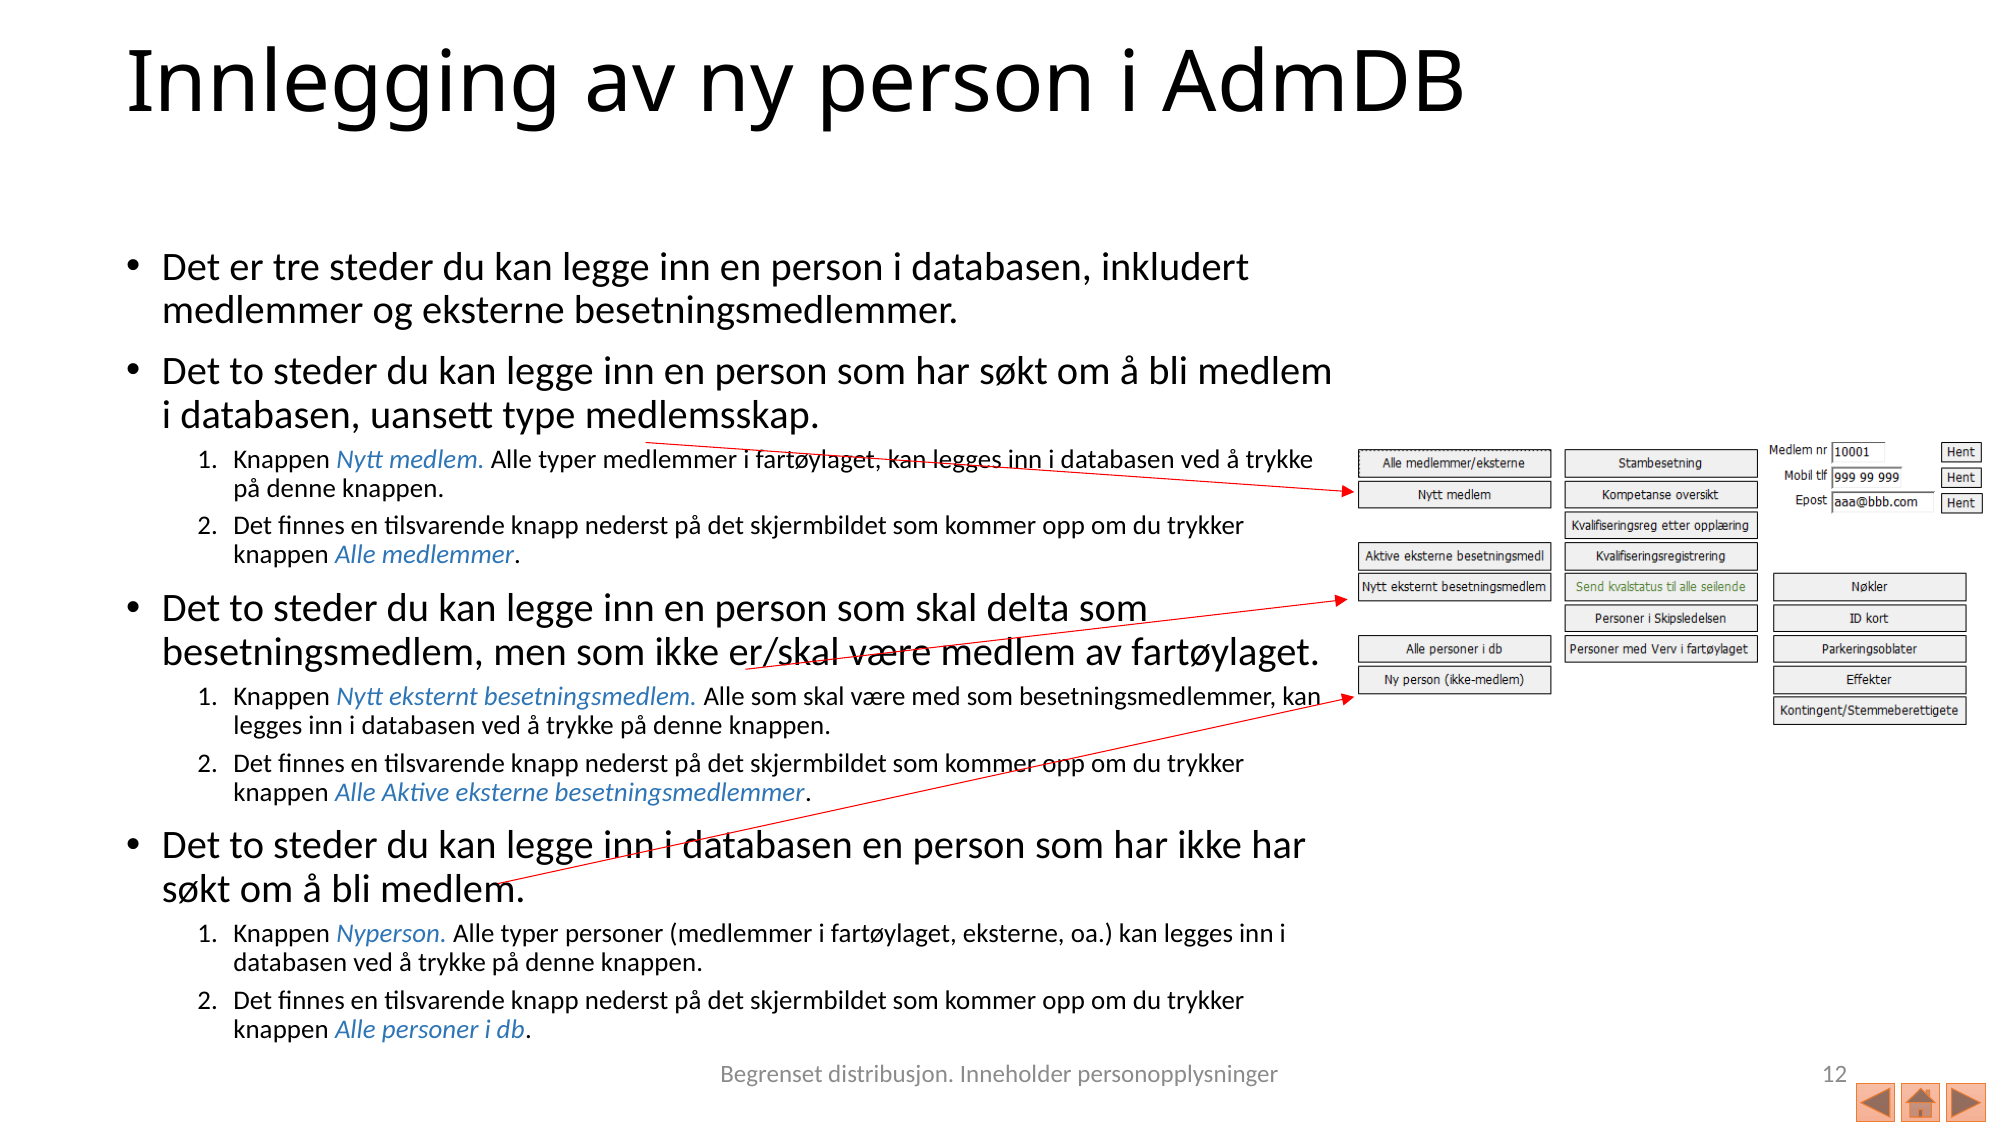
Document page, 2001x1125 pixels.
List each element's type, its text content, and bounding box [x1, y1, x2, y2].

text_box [745, 599, 1348, 670]
title Innlegging av ny person i AdmDB [111, 30, 1522, 139]
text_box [645, 442, 1355, 492]
text_box [1901, 1083, 1940, 1122]
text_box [497, 696, 1355, 884]
slide_number 12 [1412, 1042, 1863, 1103]
text_box [1856, 1083, 1895, 1122]
picture [1354, 442, 1992, 774]
footer Begrenset distribusjon. Inneholder personopplysninger [662, 1042, 1338, 1103]
list Det er tre steder du kan legge inn en person i databasen, inkludert medlemmer og eksterne besetningsmedlemmer. Det to steder du kan legge inn en person som har søkt om å bli medlem i databasen, uansett type medlemsskap. Knappen Nytt medlem. Alle typer medlemmer i fartøylaget, kan legges inn i databasen ved å trykke på denne knappen. Det finnes en tilsvarende knapp nederst på det skjermbildet som kommer opp om du trykker knappen Alle medlemmer. Det to steder du kan legge inn en person som skal delta som besetningsmedlem, men som ikke er/skal være medlem av fartøylaget. Knappen Nytt eksternt besetningsmedlem. Alle som skal være med som besetningsmedlemmer, kan legges inn i databasen ved å trykke på denne knappen. Det finnes en tilsvarende knapp nederst på det skjermbildet som kommer opp om du trykker knappen Alle Aktive eksterne besetningsmedlemmer. Det to steder du kan legge inn i databasen en person som har ikke har søkt om å bli medlem. Knappen Nyperson. Alle typer personer (medlemmer i fartøylaget, eksterne, oa.) kan legges inn i databasen ved å trykke på denne knappen. Det finnes en tilsvarende knapp nederst på det skjermbildet som kommer opp om du trykker knappen Alle personer i db. [111, 237, 1355, 1065]
text_box [1946, 1083, 1986, 1122]
